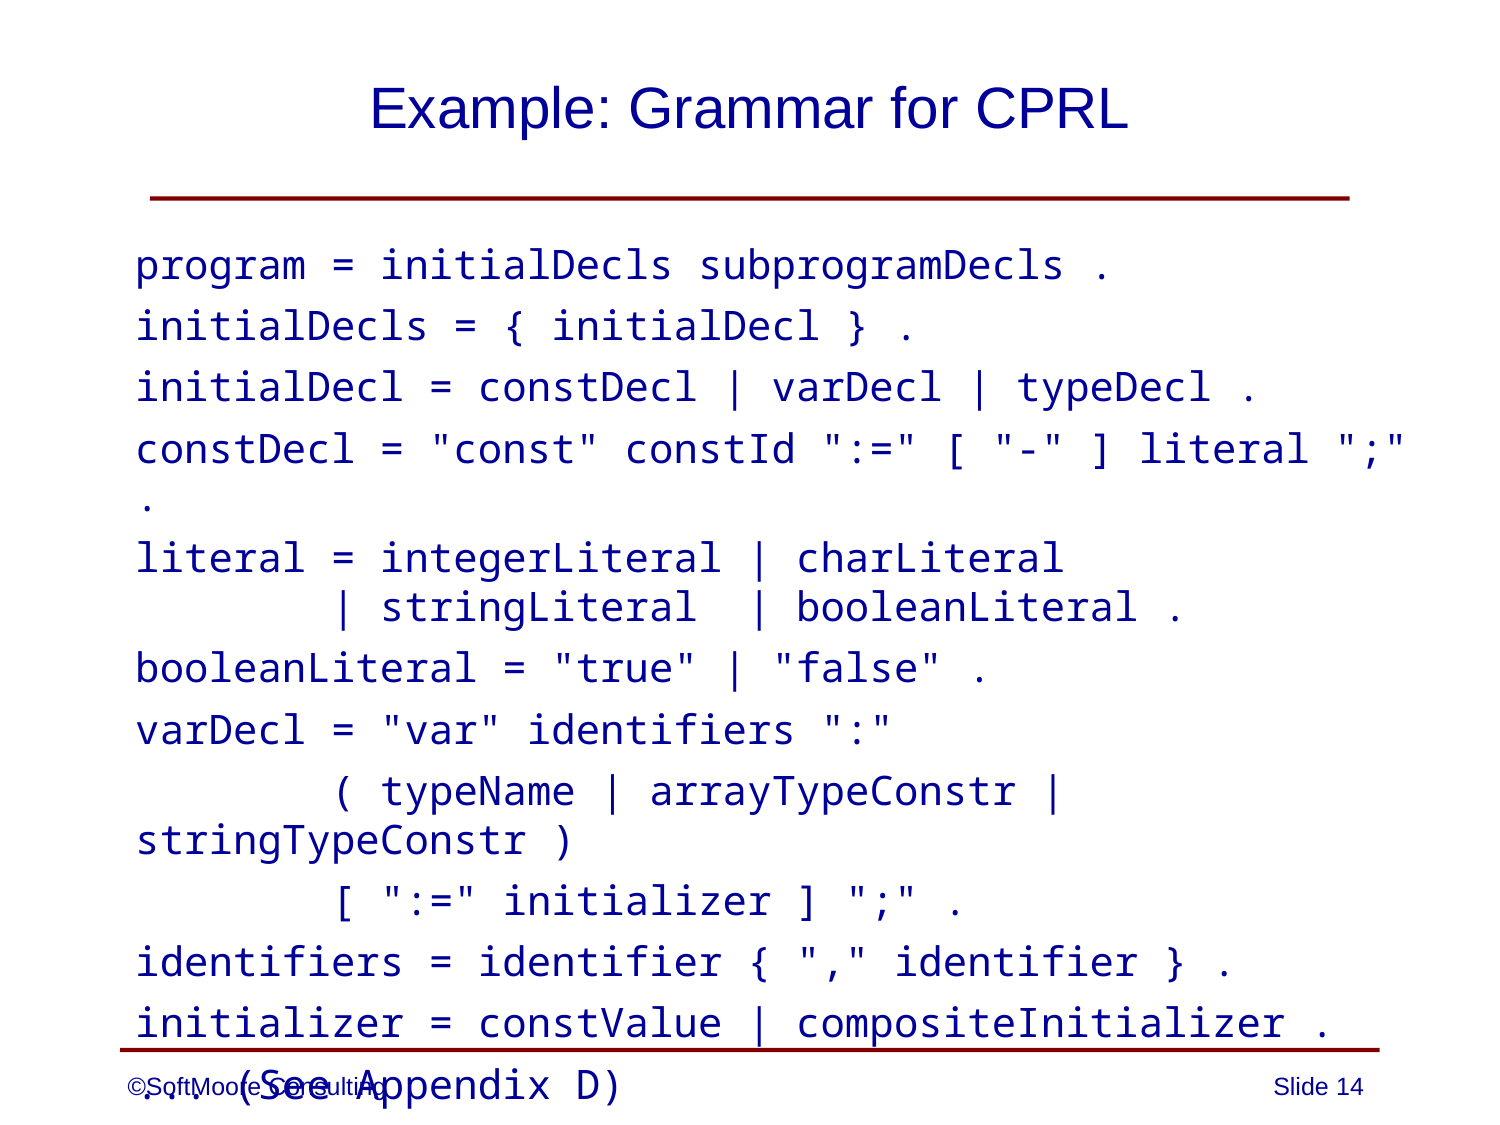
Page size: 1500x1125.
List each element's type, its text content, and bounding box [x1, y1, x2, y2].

title Example: Grammar for CPRL [149, 22, 1350, 188]
footer ©SoftMoore Consulting [111, 1061, 563, 1109]
slide_number Slide 14 [1078, 1061, 1380, 1109]
list program = initialDecls subprogramDecls . initialDecls = { initialDecl } . initialDecl = constDecl | varDecl | typeDecl . constDecl = "const" constId ":=" [ "-" ] literal ";" . literal = integerLiteral | charLiteral | stringLiteral | booleanLiteral . booleanLiteral = "true" | "false" . varDecl = "var" identifiers ":" ( typeName | arrayTypeConstr | stringTypeConstr ) [ ":=" initializer ] ";" . identifiers = identifier { "," identifier } . initializer = constValue | compositeInitializer . ... (See Appendix D) [74, 223, 1441, 1034]
